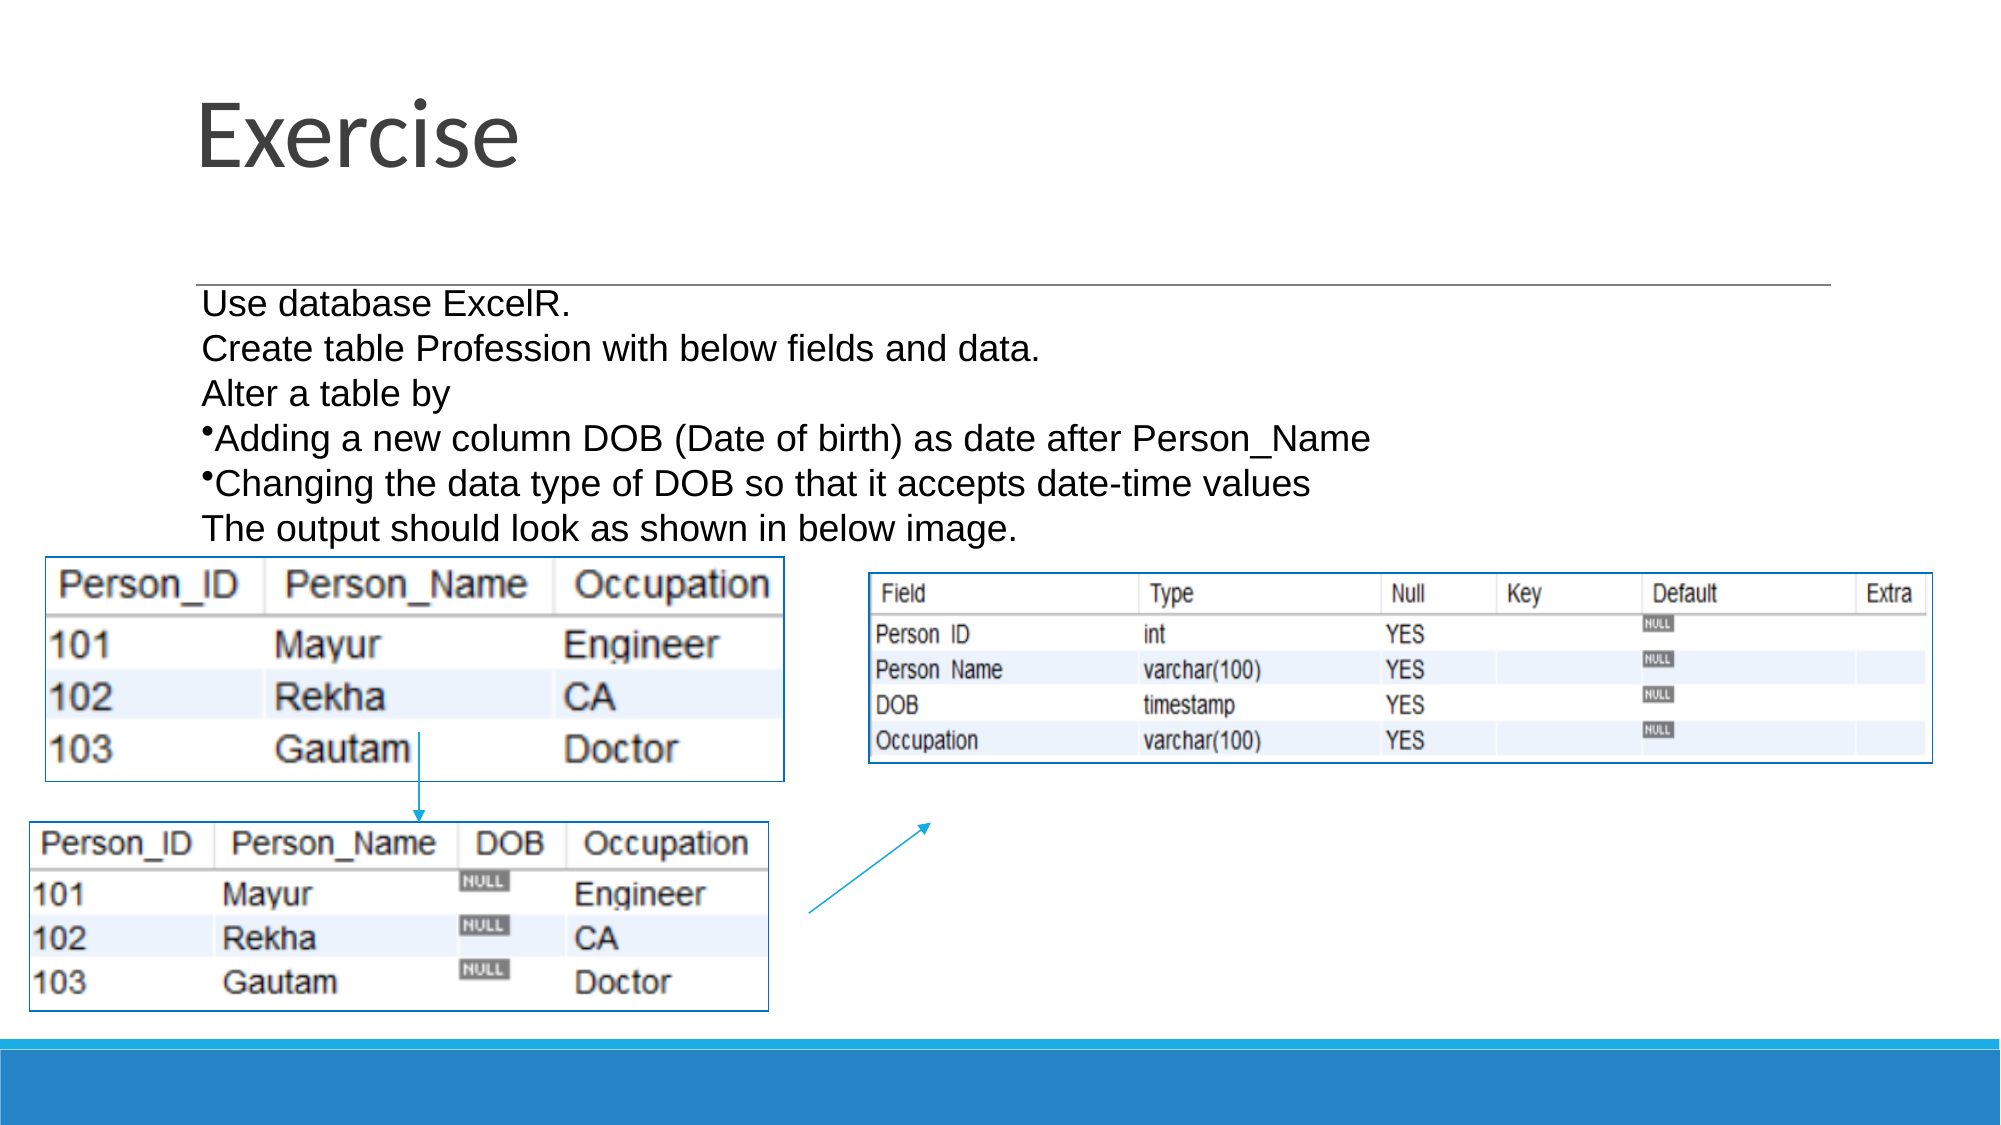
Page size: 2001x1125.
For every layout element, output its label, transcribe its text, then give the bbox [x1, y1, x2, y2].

picture [869, 573, 1932, 763]
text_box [808, 822, 932, 914]
picture [29, 822, 769, 1011]
picture [45, 557, 784, 781]
text_box Use database ExcelR. Create table Profession with below fields and data. Alter a table by Adding a new column DOB (Date of birth) as date after Person_Name Changing the data type of DOB so that it accepts date-time values The output should look as shown in below image. [186, 181, 1387, 557]
title Exercise [180, 47, 1808, 196]
